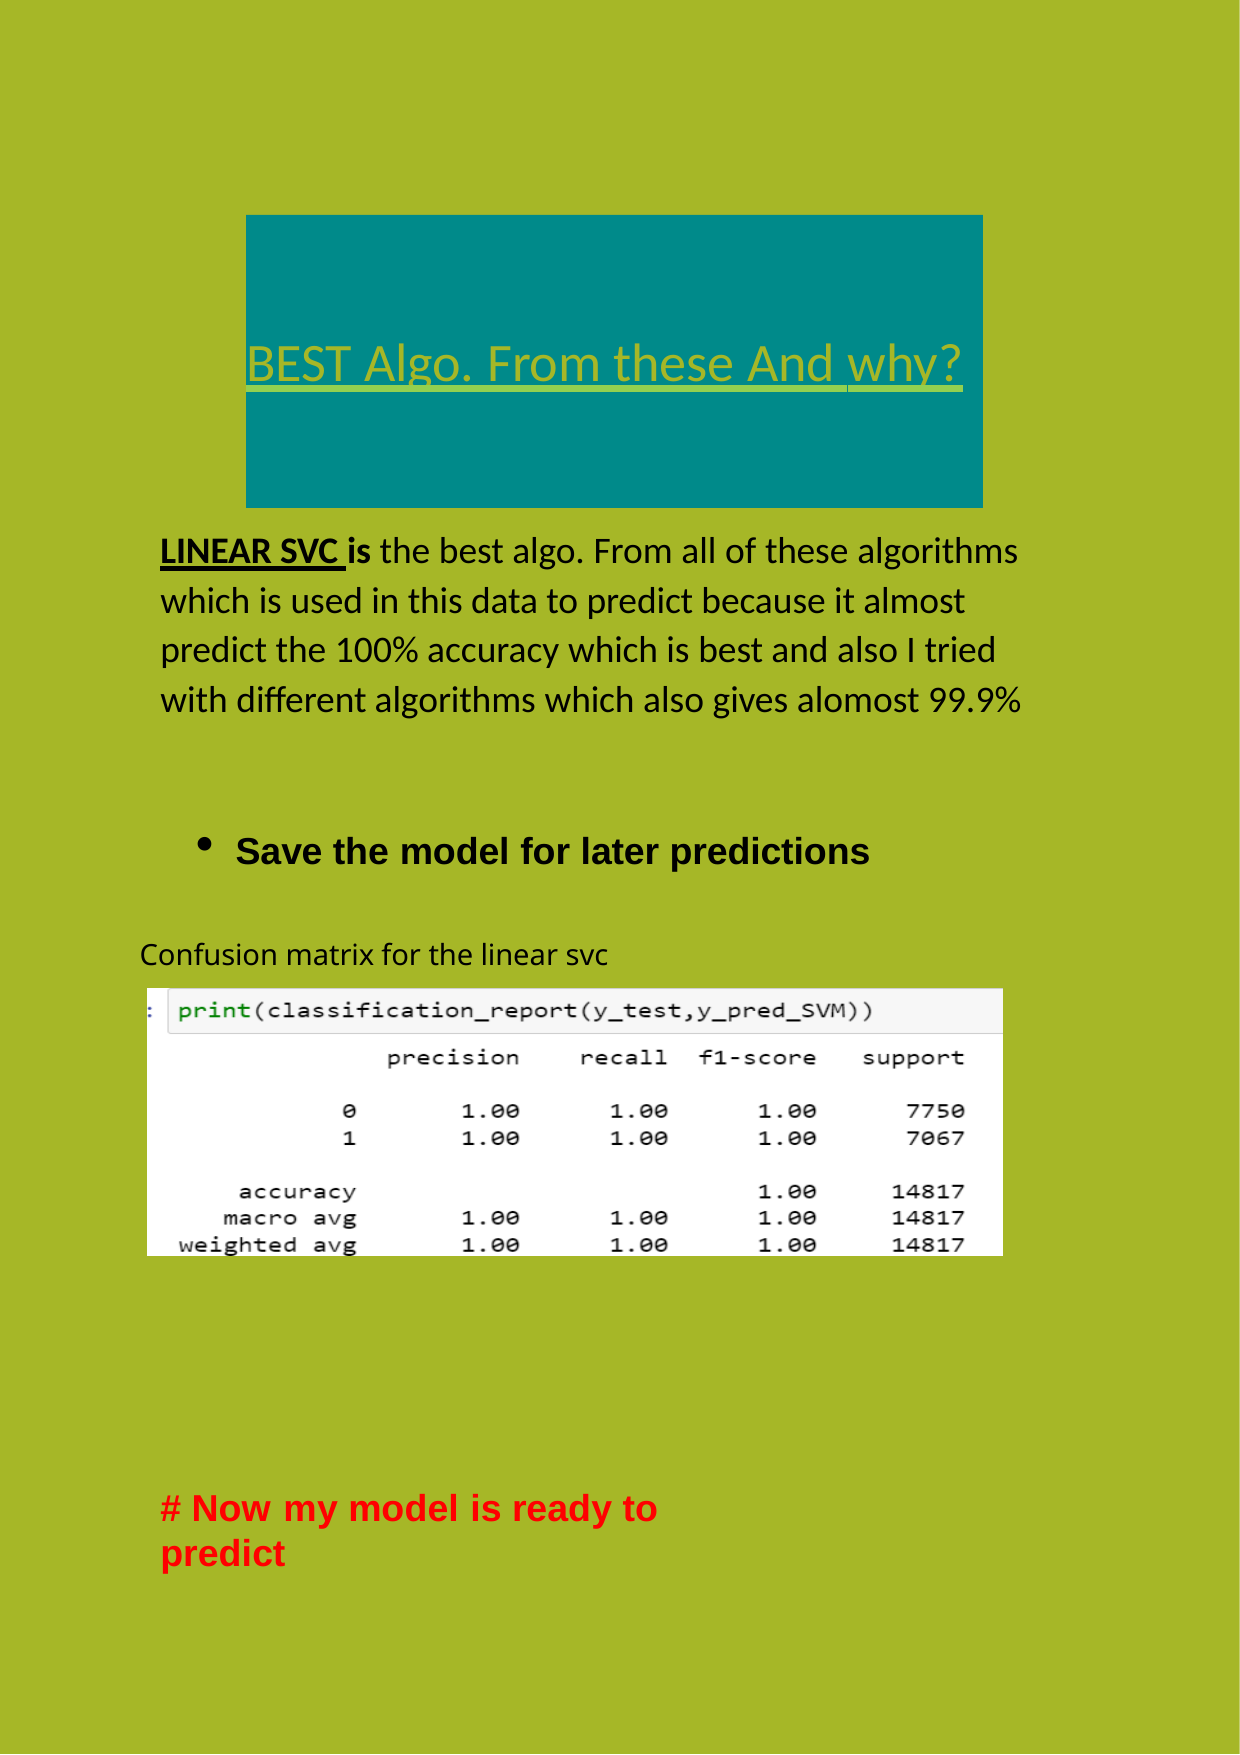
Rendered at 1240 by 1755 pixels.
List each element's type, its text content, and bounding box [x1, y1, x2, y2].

text_box # Now my model is ready to predict [158, 1481, 791, 1574]
title BEST Algo. From these And why? [246, 214, 983, 508]
text_box LINEAR SVC is the best algo. From all of these algorithms which is used in this data to predict because it almost predict the 100% accuracy which is best and also I tried with different algorithms which also gives alomost 99.9% Save the model for later predictions Confusion matrix for the linear svc [137, 519, 1031, 972]
picture [146, 988, 1003, 1256]
